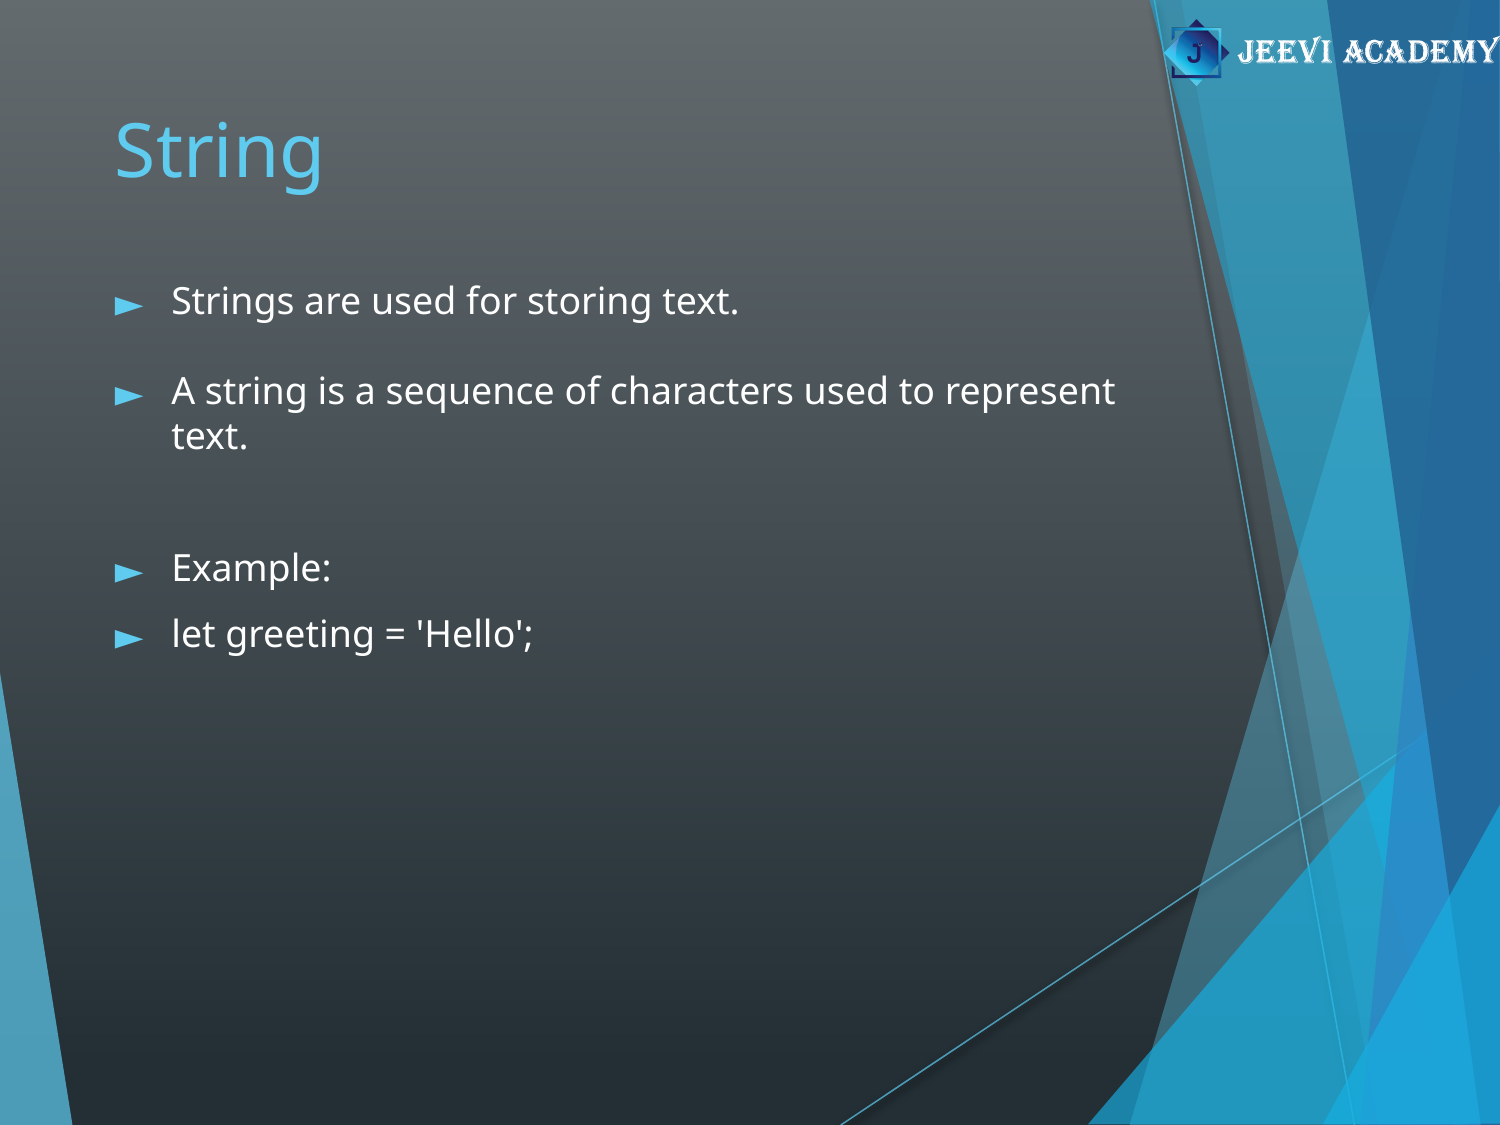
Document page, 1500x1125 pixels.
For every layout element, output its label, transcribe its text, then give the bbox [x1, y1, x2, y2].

picture [1159, 15, 1500, 89]
title String [99, 94, 1142, 269]
list Strings are used for storing text. A string is a sequence of characters used to represent text. Example: let greeting = 'Hello'; [99, 269, 1142, 907]
